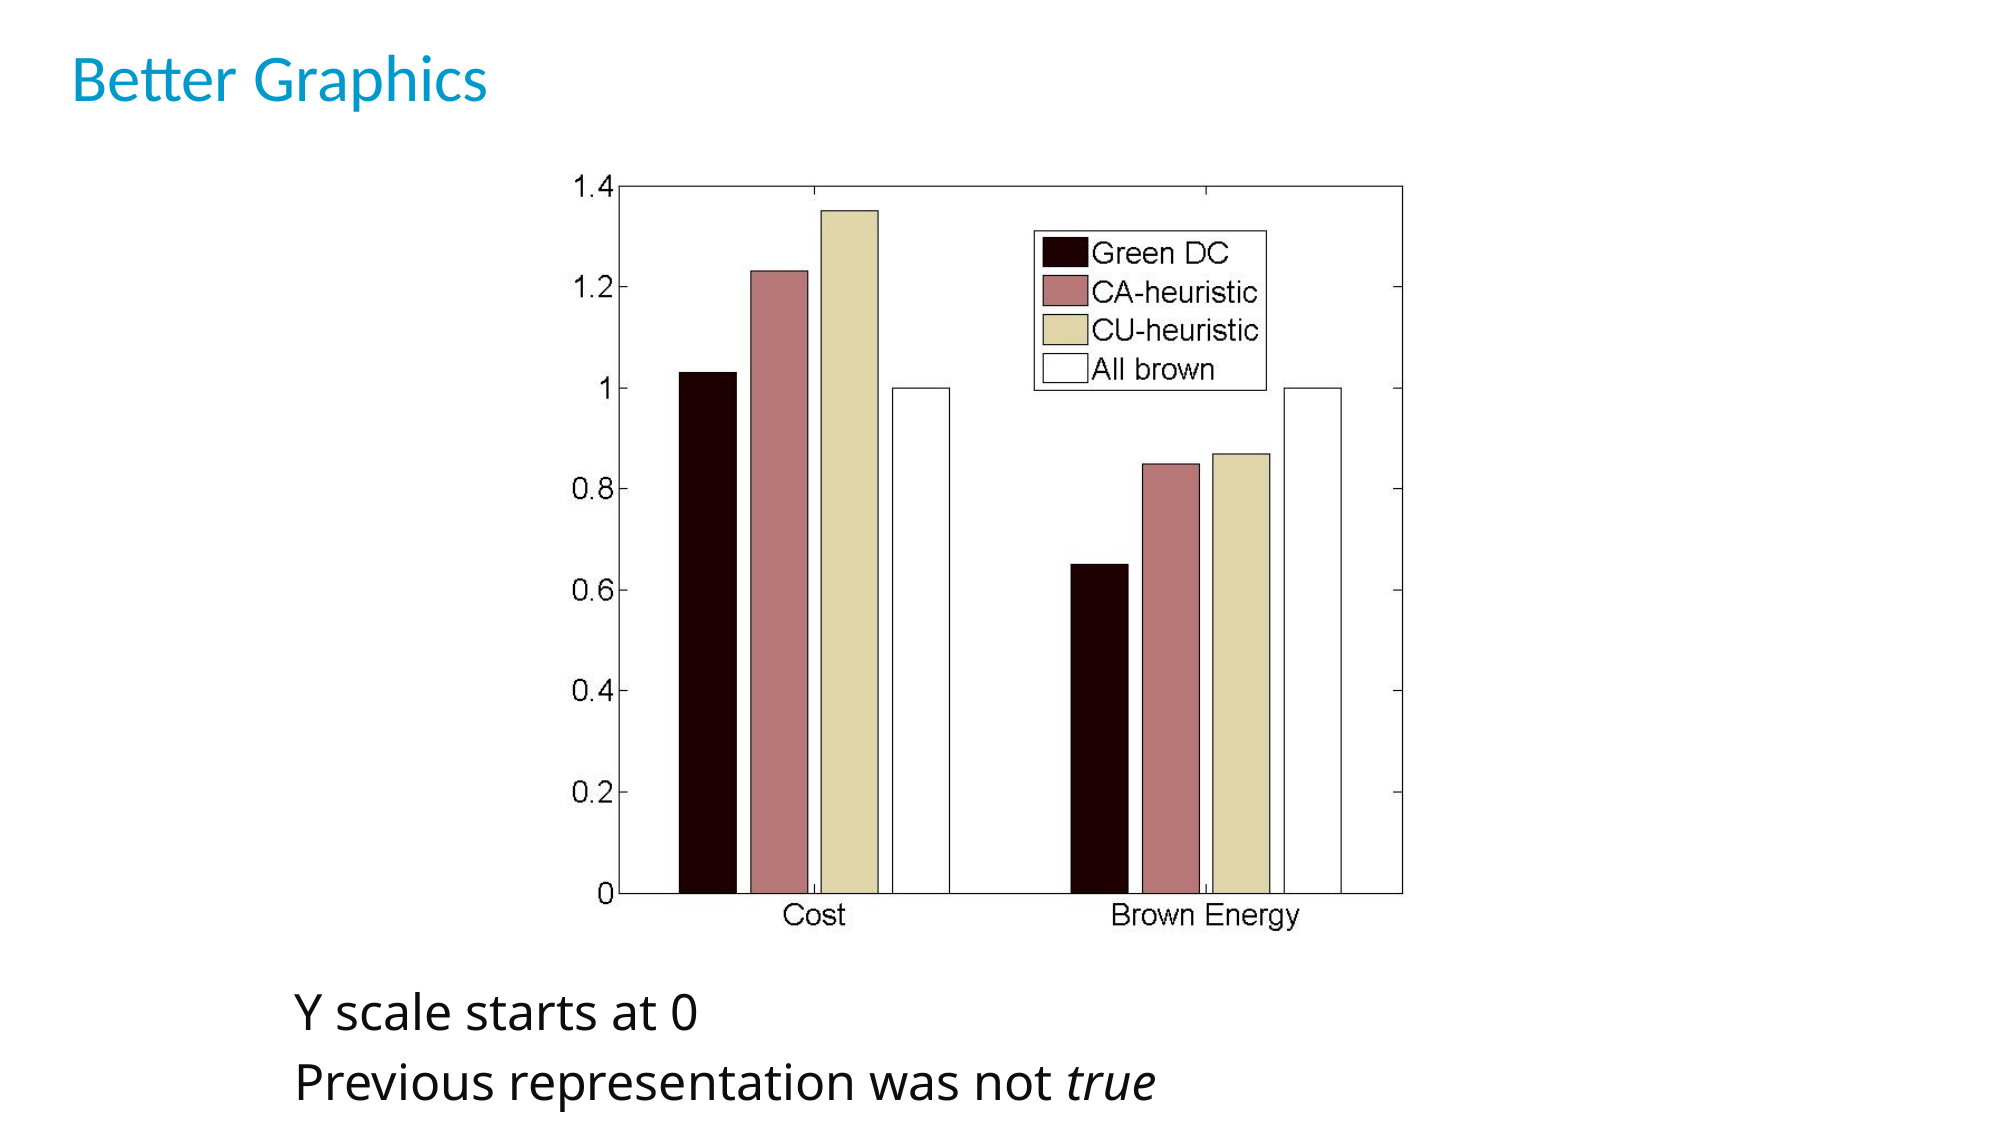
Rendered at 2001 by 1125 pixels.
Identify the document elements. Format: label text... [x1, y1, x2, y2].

picture [487, 121, 1498, 989]
list Y scale starts at 0 Previous representation was not true [279, 972, 1733, 1107]
title Better Graphics [56, 0, 1872, 150]
